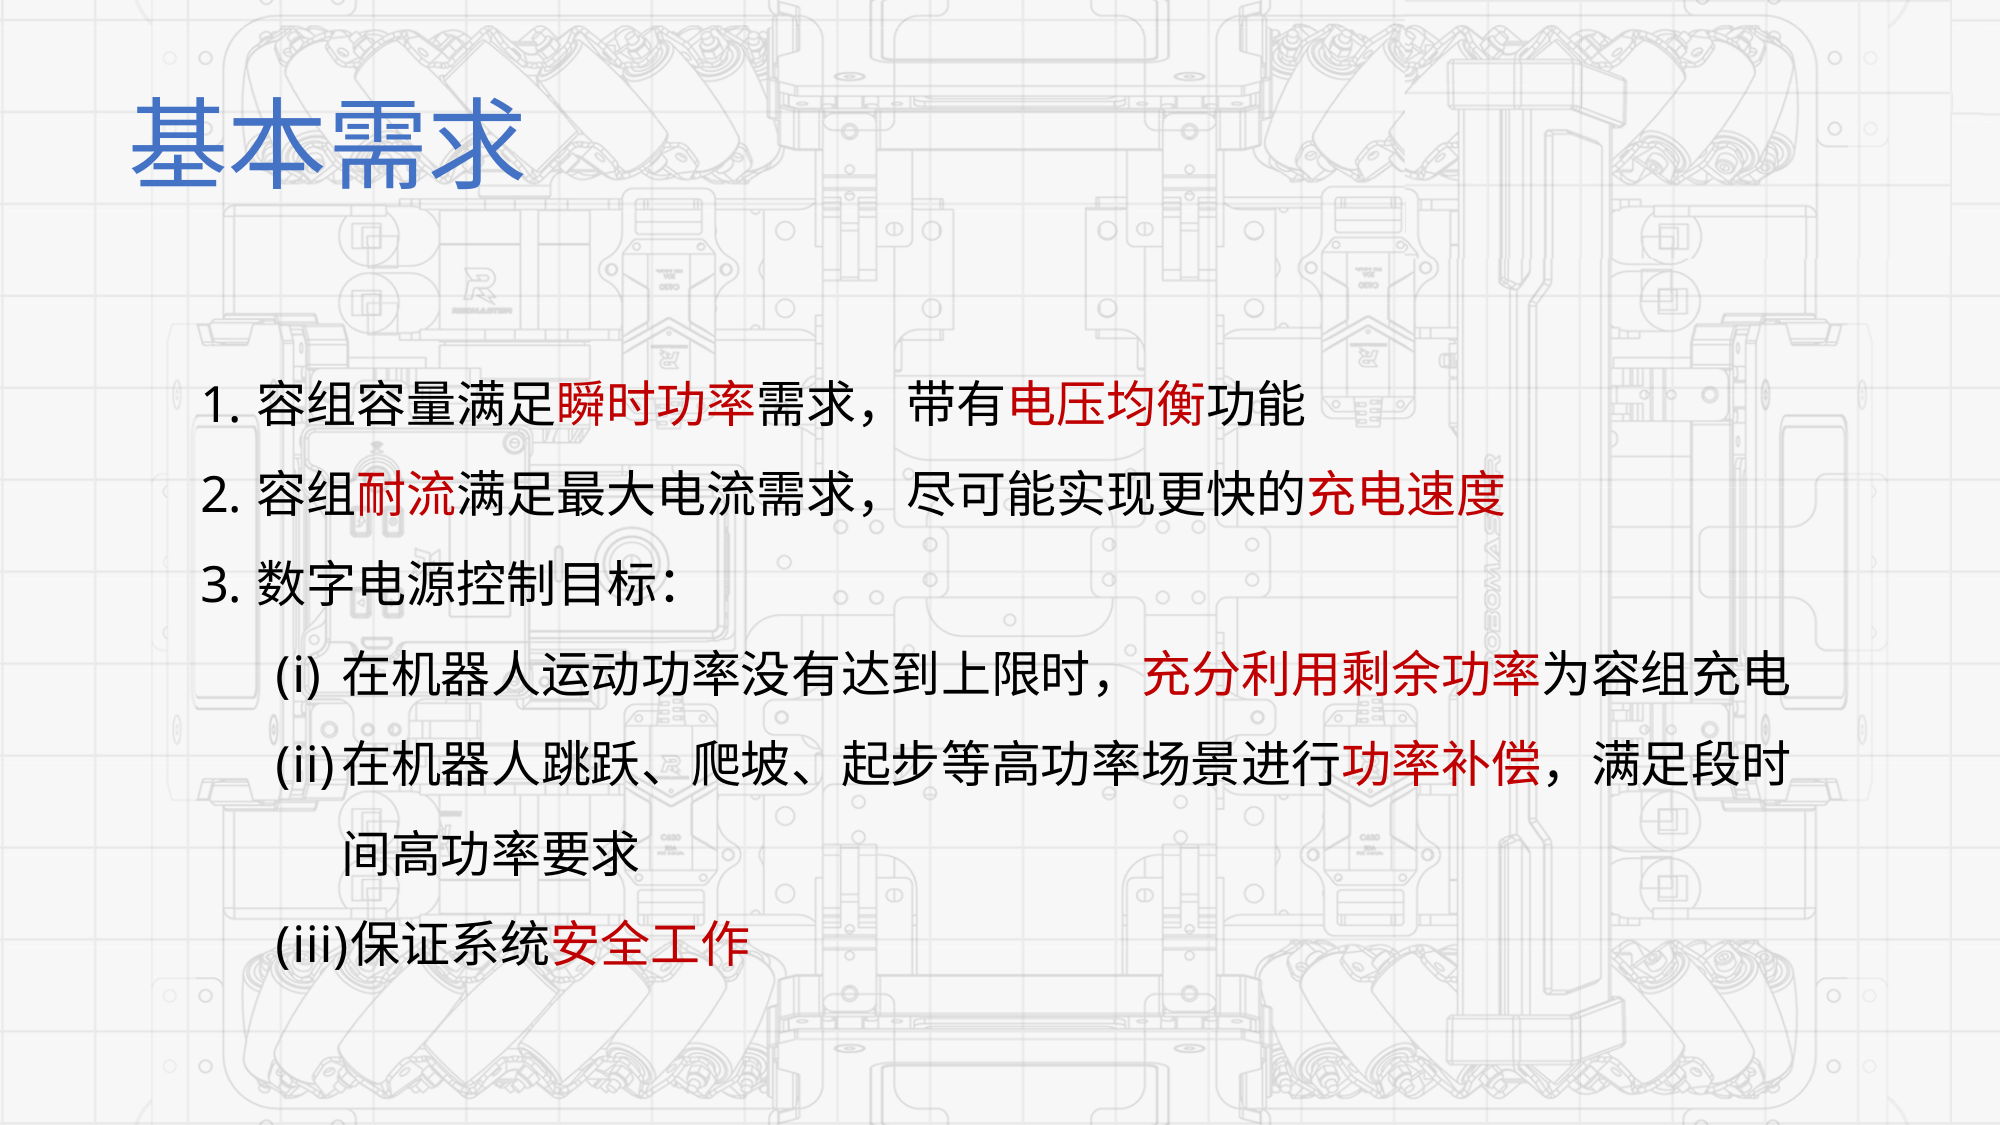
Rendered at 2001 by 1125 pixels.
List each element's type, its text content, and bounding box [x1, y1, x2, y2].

text_box 基本需求 [113, 73, 1034, 209]
text_box 容组容量满足瞬时功率需求，带有电压均衡功能 容组耐流满足最大电流需求，尽可能实现更快的充电速度 数字电源控制目标： 在机器人运动功率没有达到上限时，充分利用剩余功率为容组充电 在机器人跳跃、爬坡、起步等高功率场景进行功率补偿，满足段时间高功率要求 保证系统安全工作 [185, 335, 1856, 981]
